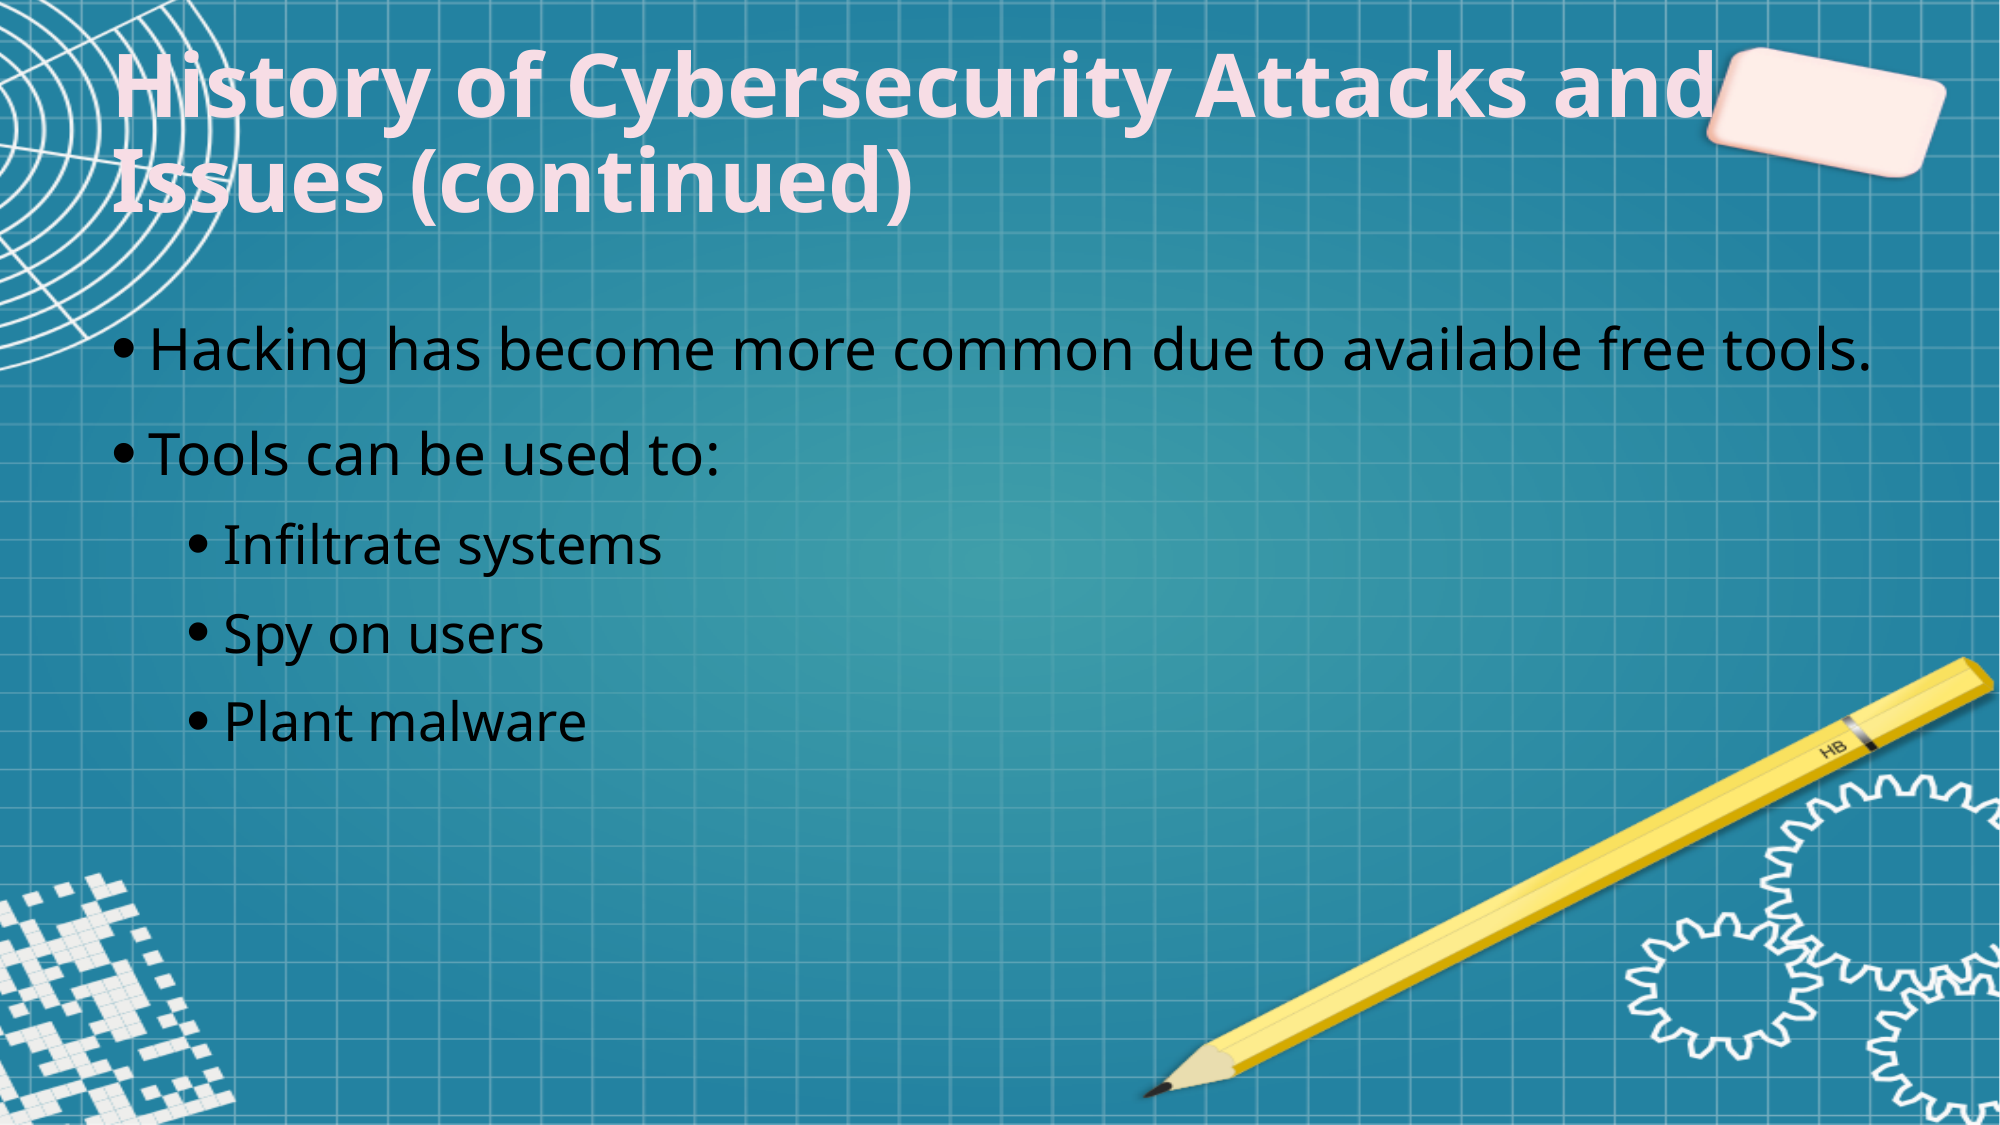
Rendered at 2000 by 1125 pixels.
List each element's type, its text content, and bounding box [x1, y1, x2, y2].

text_box History of Cybersecurity Attacks and Issues (continued) [96, 32, 1846, 239]
text_box Hacking has become more common due to available free tools. Tools can be used to: Infiltrate systems Spy on users Plant malware [96, 291, 1928, 1038]
picture [0, 0, 2000, 1125]
